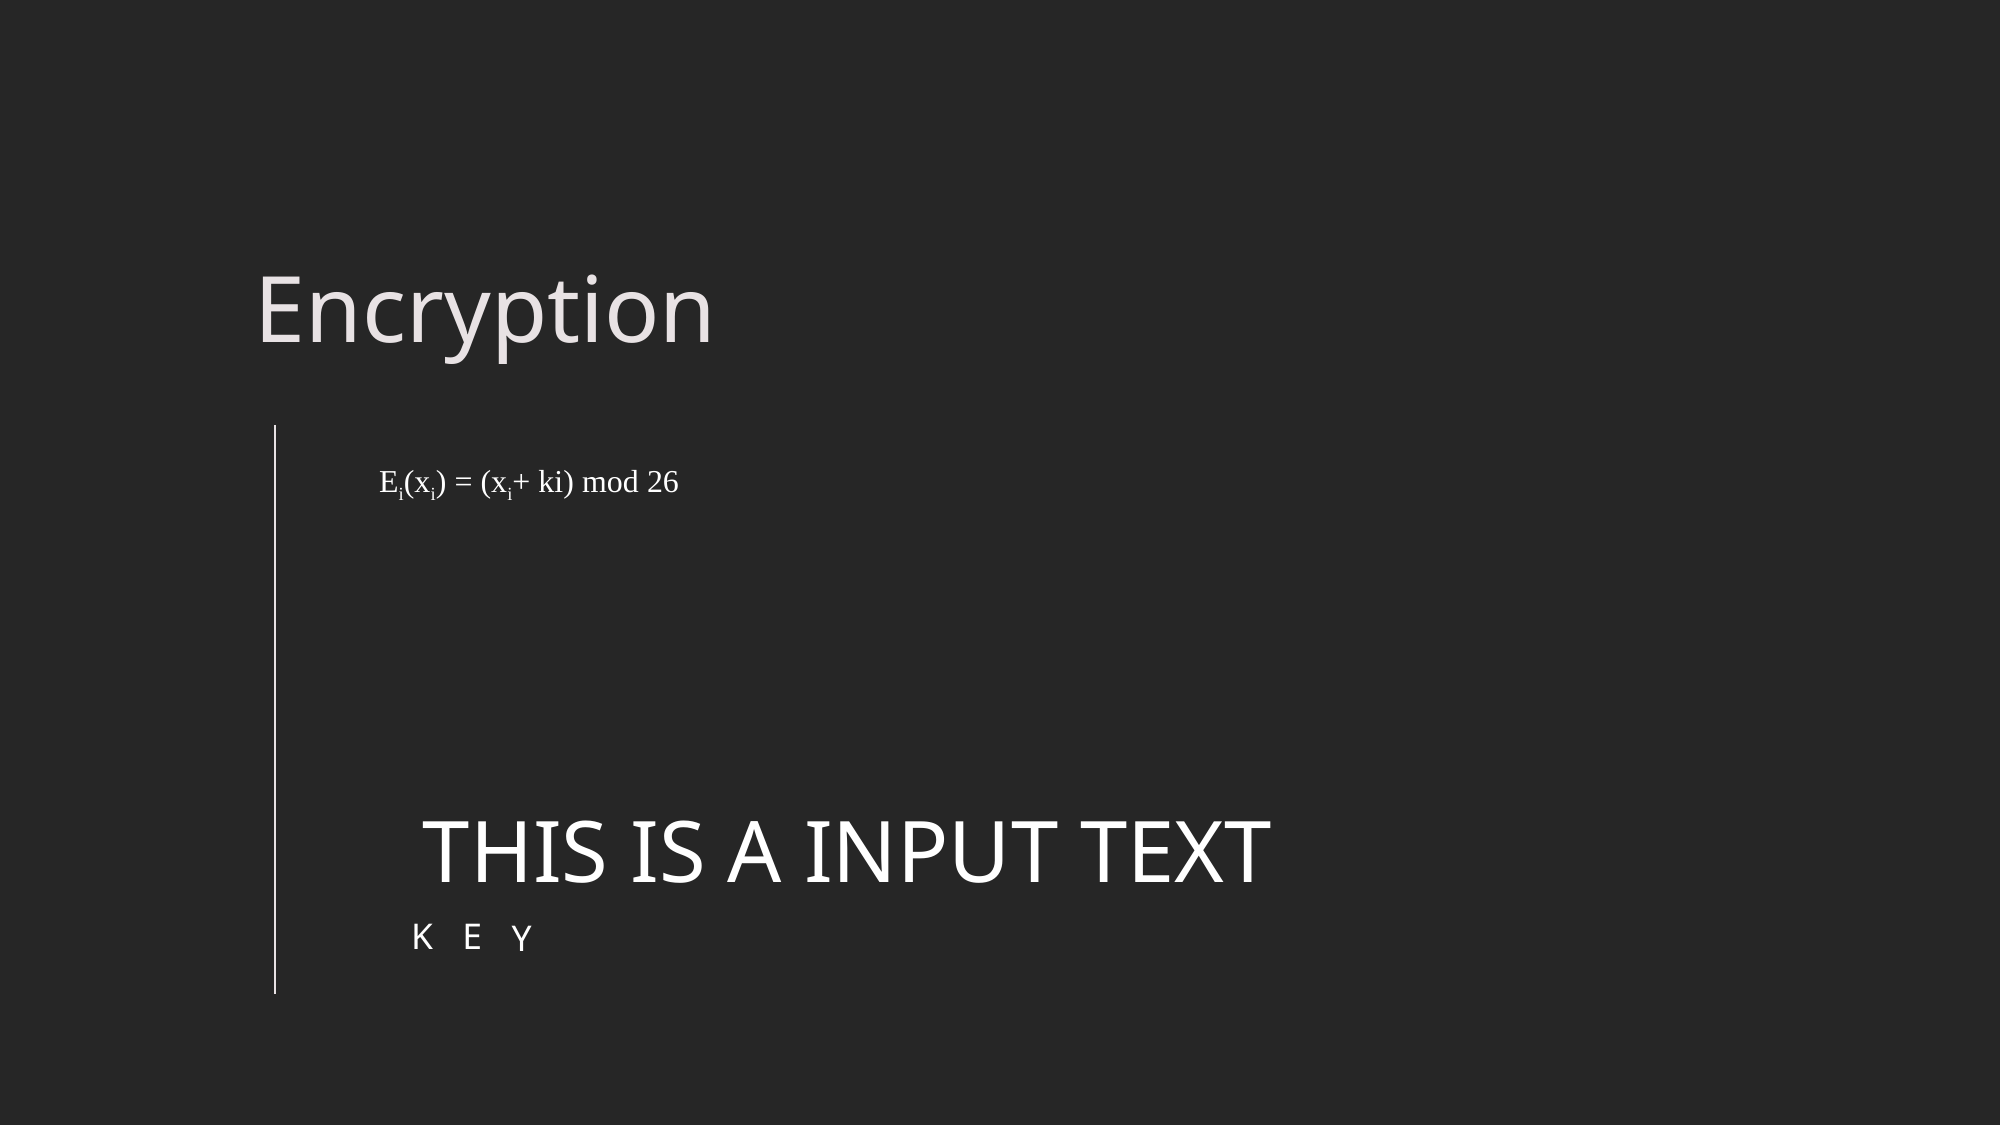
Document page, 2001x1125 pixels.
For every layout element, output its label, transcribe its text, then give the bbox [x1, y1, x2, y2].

text_box THIS IS A INPUT TEXT [408, 790, 1288, 908]
title Encryption [239, 143, 1488, 368]
text_box [0, 0, 2000, 1125]
text_box Y [496, 908, 547, 967]
text_box Ei(xi) = (xi+ ki) mod 26 [364, 453, 1828, 606]
text_box E [447, 906, 497, 965]
text_box K [396, 906, 447, 965]
